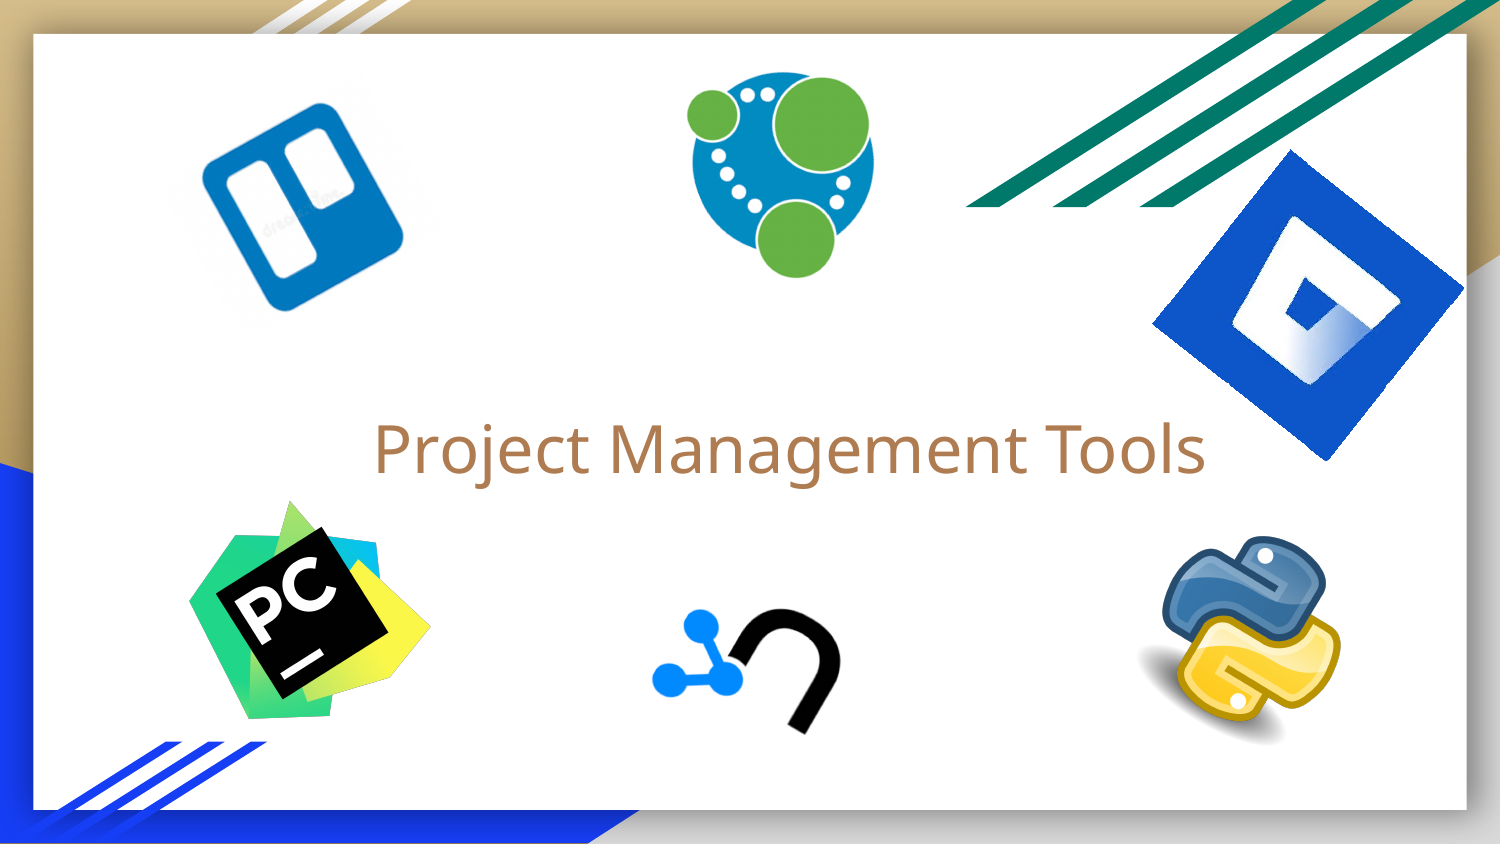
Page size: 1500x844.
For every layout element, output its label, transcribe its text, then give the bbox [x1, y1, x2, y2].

picture [720, 167, 734, 181]
picture [837, 176, 850, 190]
picture [1104, 490, 1392, 778]
title Project Management Tools [333, 284, 1248, 610]
picture [712, 149, 726, 163]
picture [158, 73, 447, 342]
picture [830, 195, 844, 209]
picture [748, 199, 762, 213]
picture [664, 37, 918, 304]
picture [732, 185, 746, 199]
picture [741, 88, 755, 102]
picture [624, 534, 888, 794]
picture [1152, 149, 1464, 461]
picture [163, 474, 442, 752]
picture [761, 88, 775, 101]
